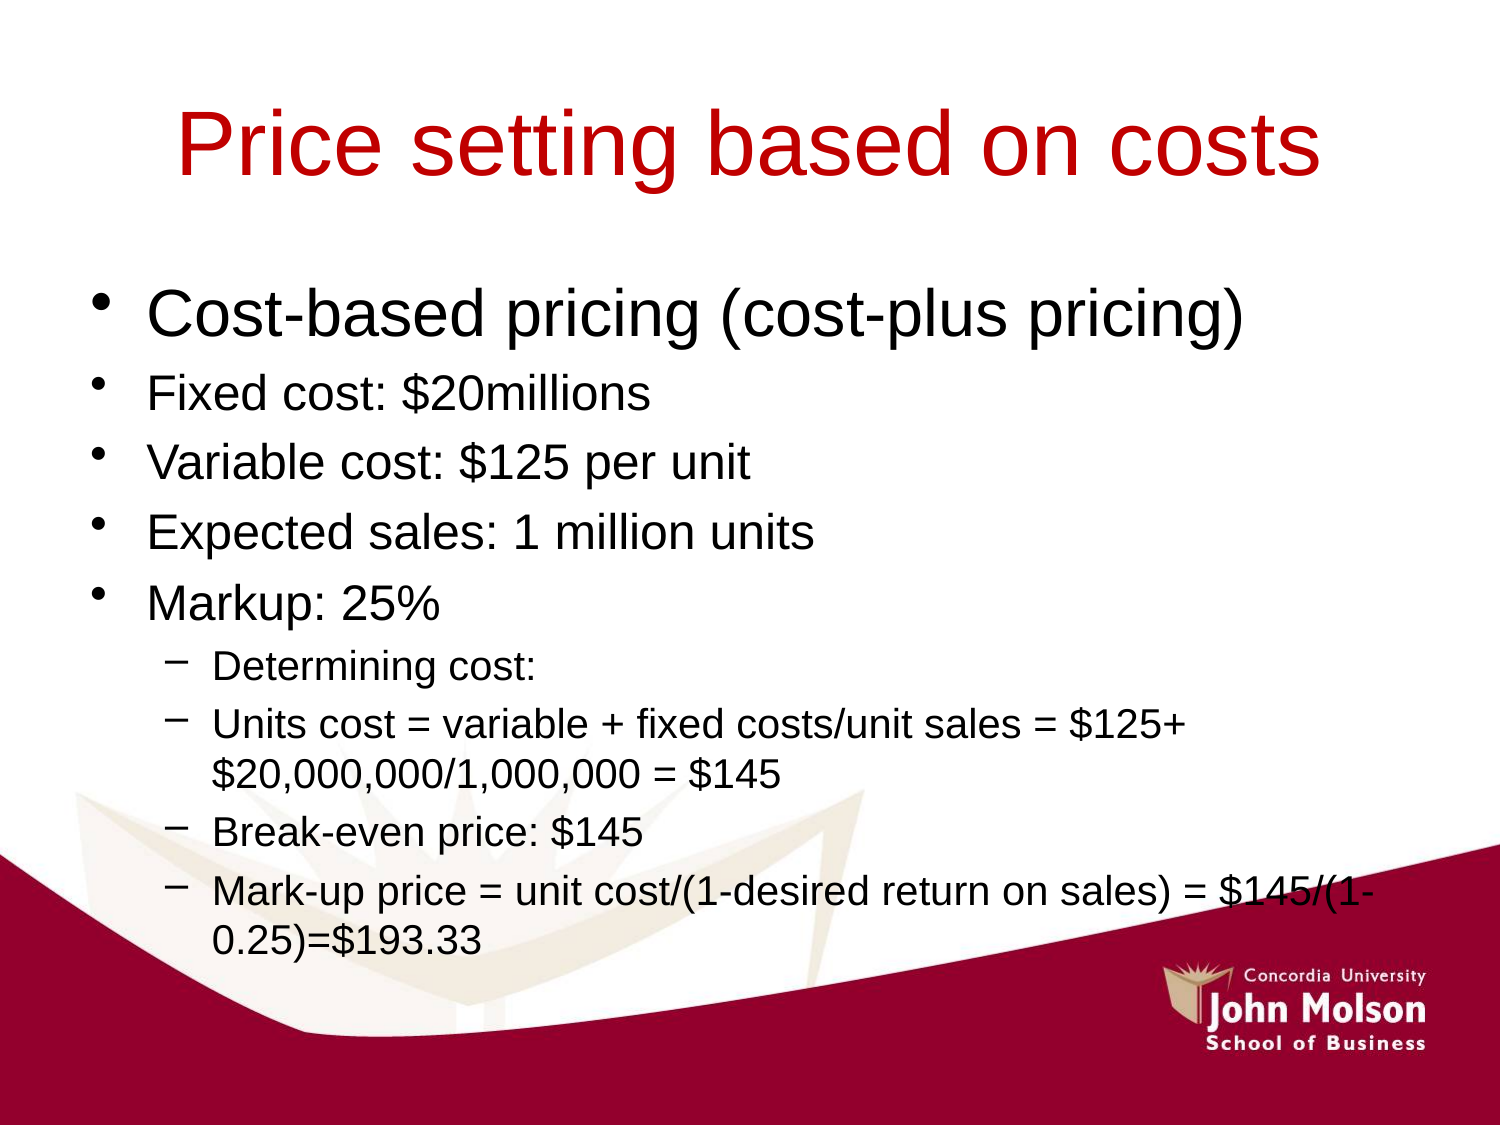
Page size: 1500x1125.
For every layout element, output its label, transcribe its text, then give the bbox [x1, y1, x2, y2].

picture [0, 0, 1500, 1125]
list Cost-based pricing (cost-plus pricing) Fixed cost: $20millions Variable cost: $125 per unit Expected sales: 1 million units Markup: 25% Determining cost: Units cost = variable + fixed costs/unit sales = $125+$20,000,000/1,000,000 = $145 Break-even price: $145 Mark-up price = unit cost/(1-desired return on sales) = $145/(1-0.25)=$193.33 [74, 262, 1426, 1006]
title Price setting based on costs [74, 44, 1426, 233]
